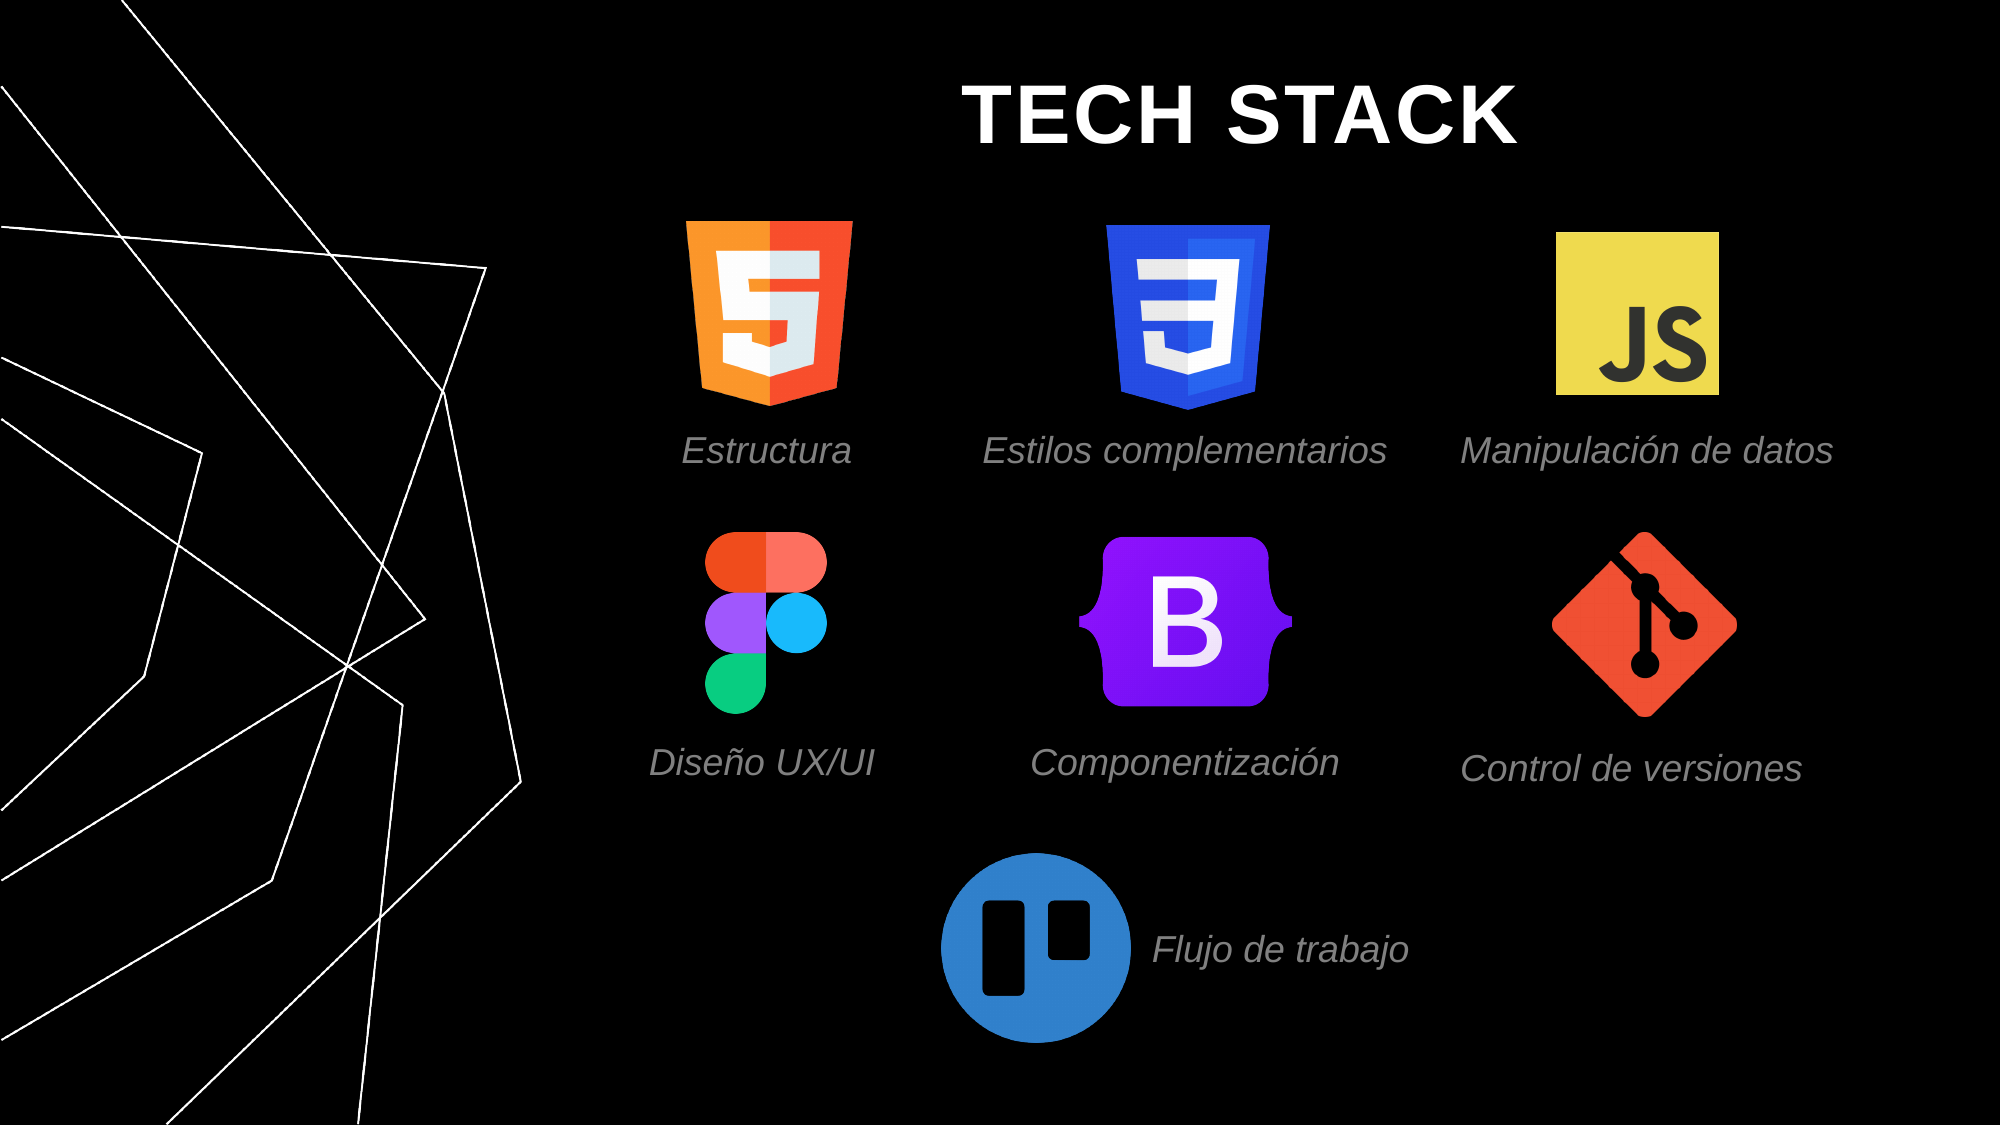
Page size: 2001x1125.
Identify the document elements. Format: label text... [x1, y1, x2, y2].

picture [1095, 225, 1281, 410]
picture [1552, 532, 1737, 717]
picture [676, 221, 862, 406]
text_box Flujo de trabajo [1137, 917, 1430, 978]
picture [1039, 475, 1332, 768]
picture [1556, 232, 1719, 395]
text_box Diseño UX/UI [634, 730, 897, 791]
text_box Control de versiones [1445, 736, 1830, 797]
text_box Manipulación de datos [1445, 419, 1863, 479]
picture [941, 853, 1131, 1043]
picture [705, 532, 827, 714]
text_box Componentización [1015, 730, 1361, 791]
text_box Estructura [666, 418, 872, 479]
picture [0, 0, 522, 1125]
text_box Estilos complementarios [967, 418, 1409, 479]
text_box Tech Stack [946, 36, 1572, 169]
